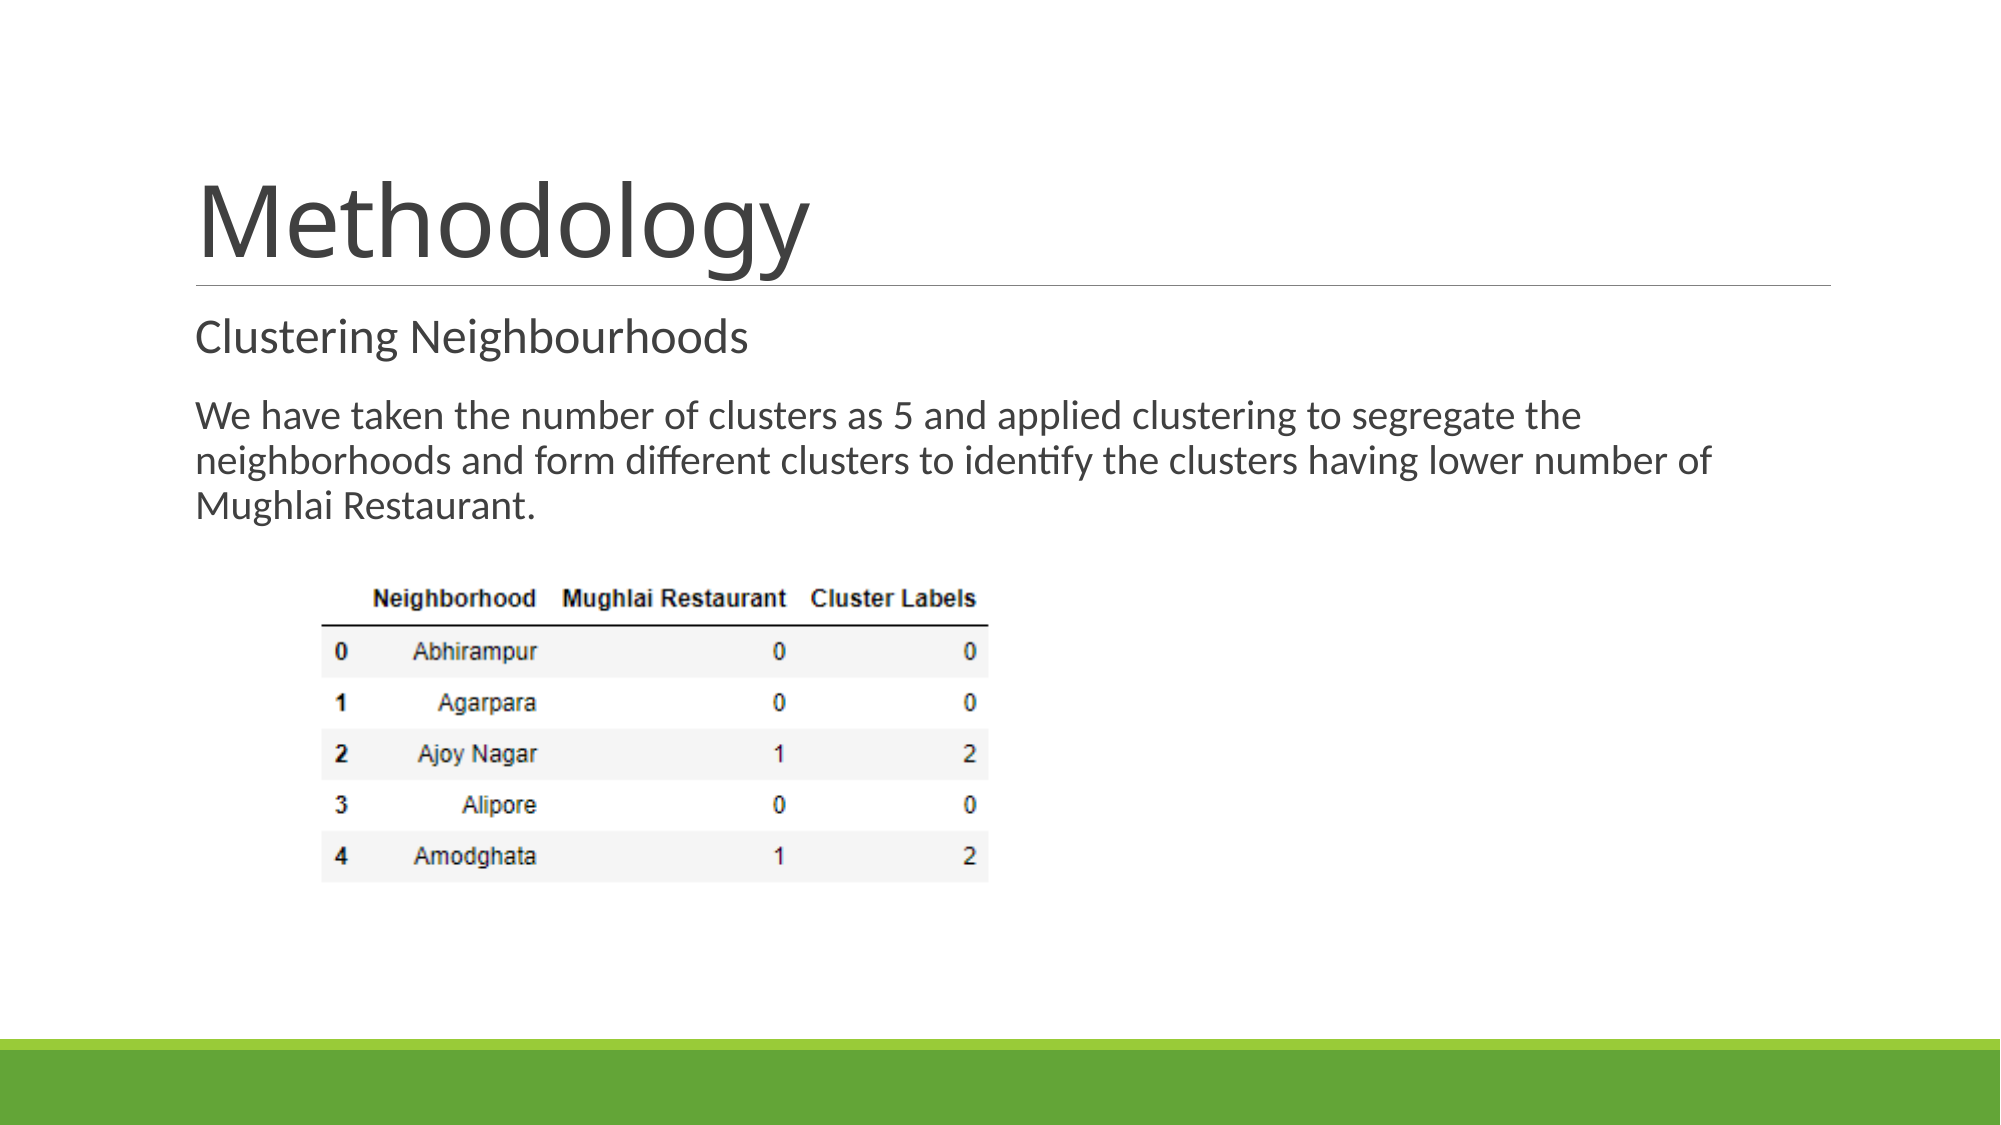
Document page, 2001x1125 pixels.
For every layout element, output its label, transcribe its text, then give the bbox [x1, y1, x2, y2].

title Methodology [180, 47, 1830, 285]
picture [304, 561, 1036, 925]
list Clustering Neighbourhoods We have taken the number of clusters as 5 and applied clustering to segregate the neighborhoods and form different clusters to identify the clusters having lower number of Mughlai Restaurant. [180, 302, 1830, 963]
